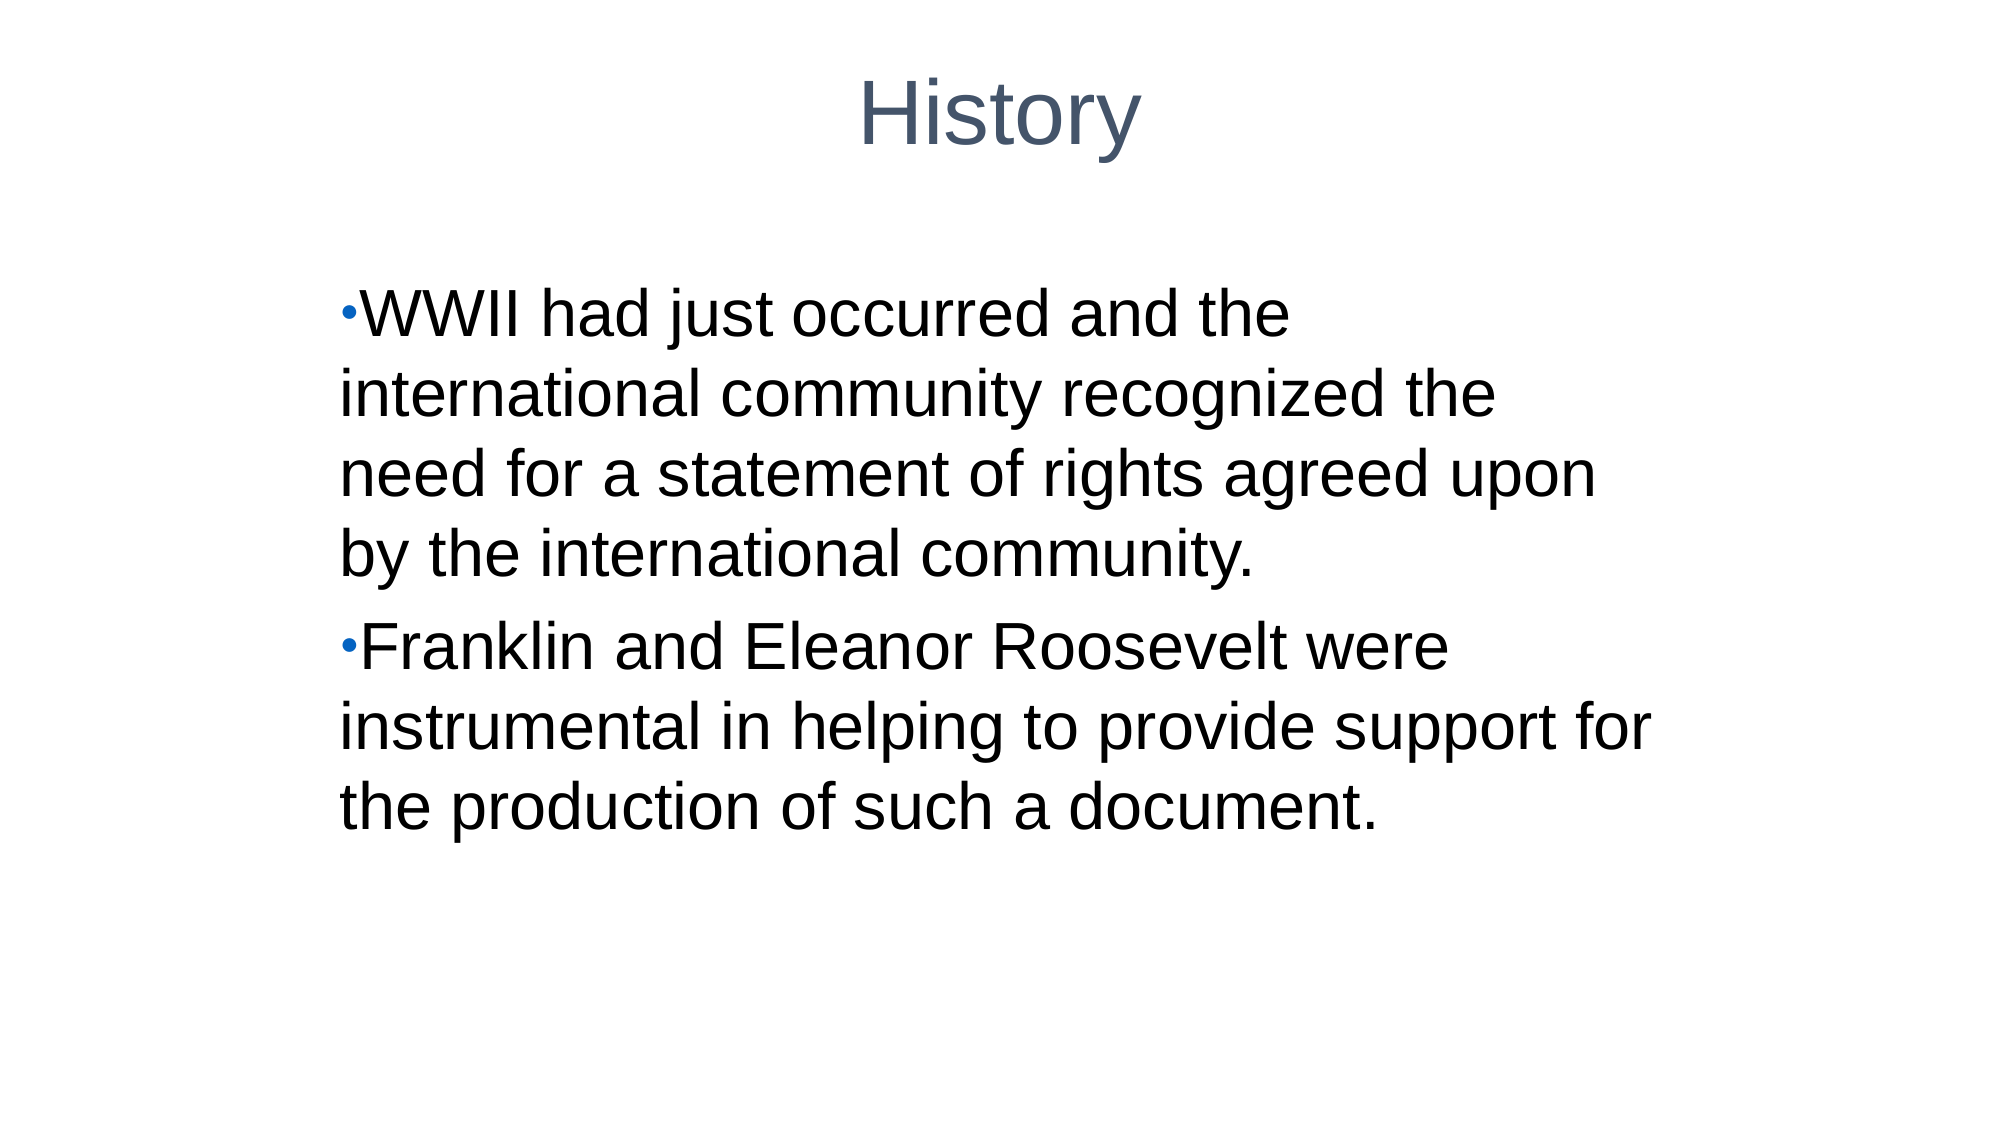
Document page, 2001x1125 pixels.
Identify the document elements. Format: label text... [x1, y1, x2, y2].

list WWII had just occurred and the international community recognized the need for a statement of rights agreed upon by the international community. Franklin and Eleanor Roosevelt were instrumental in helping to provide support for the production of such a document. [324, 262, 1675, 1005]
title History [324, 45, 1675, 233]
